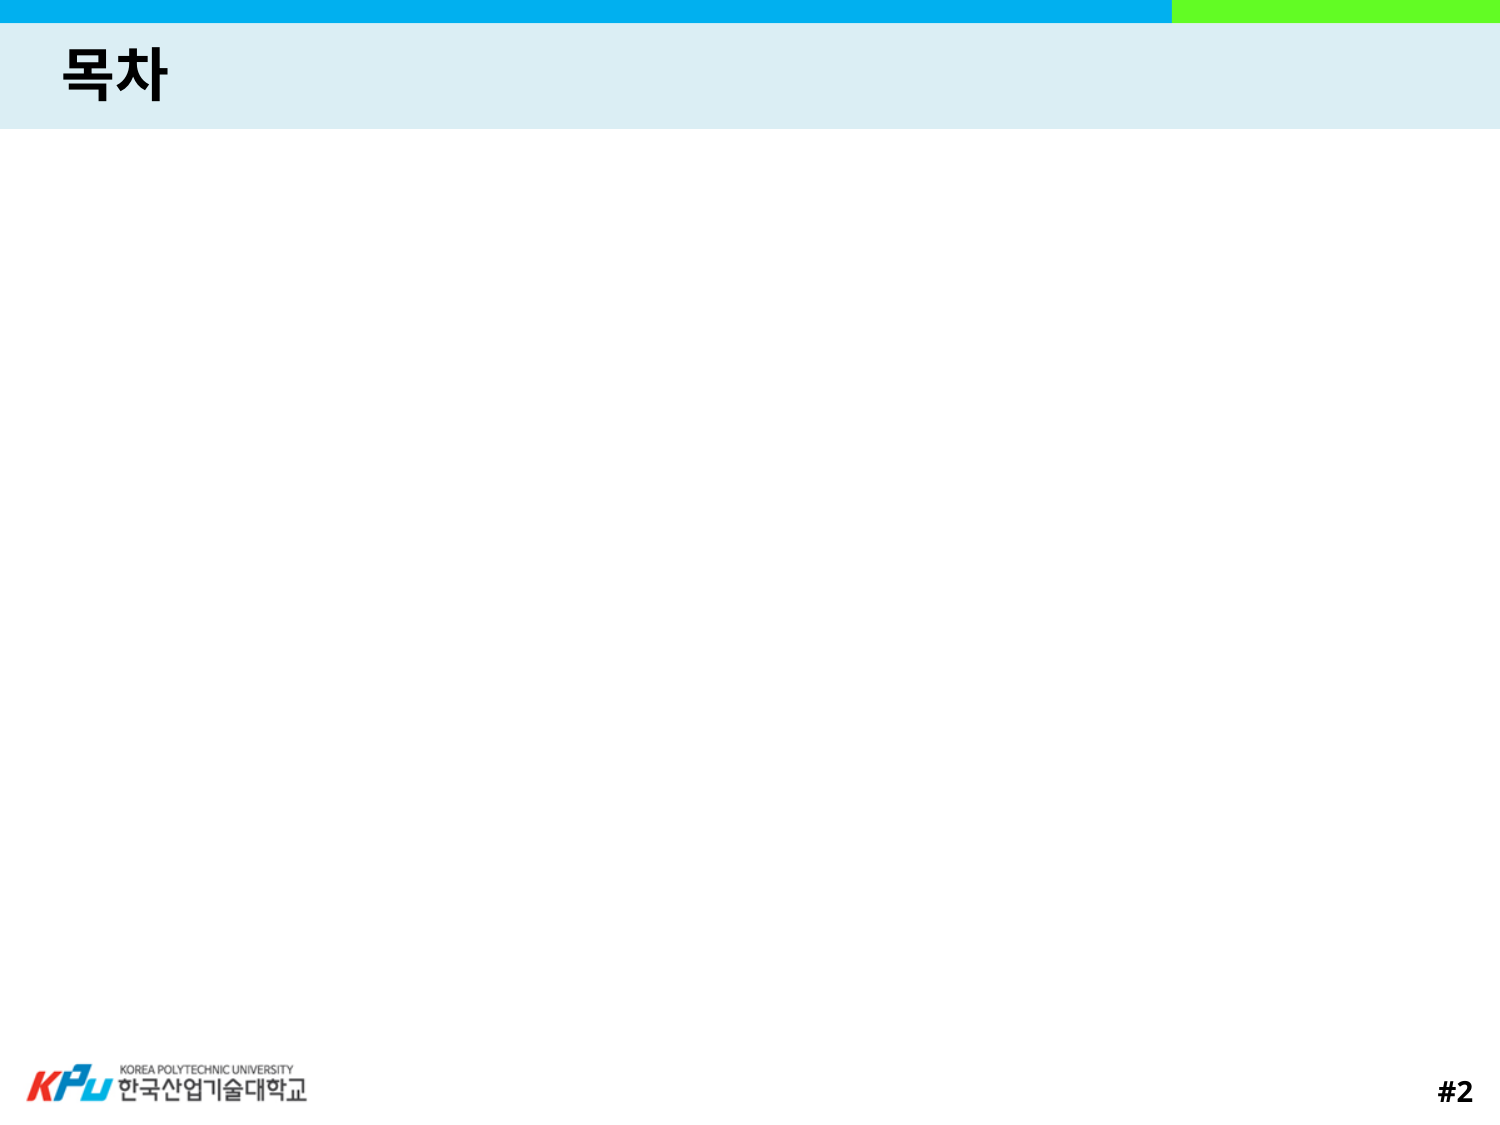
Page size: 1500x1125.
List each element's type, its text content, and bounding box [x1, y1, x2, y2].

title 목차 [46, 40, 1454, 106]
picture [19, 1058, 313, 1110]
